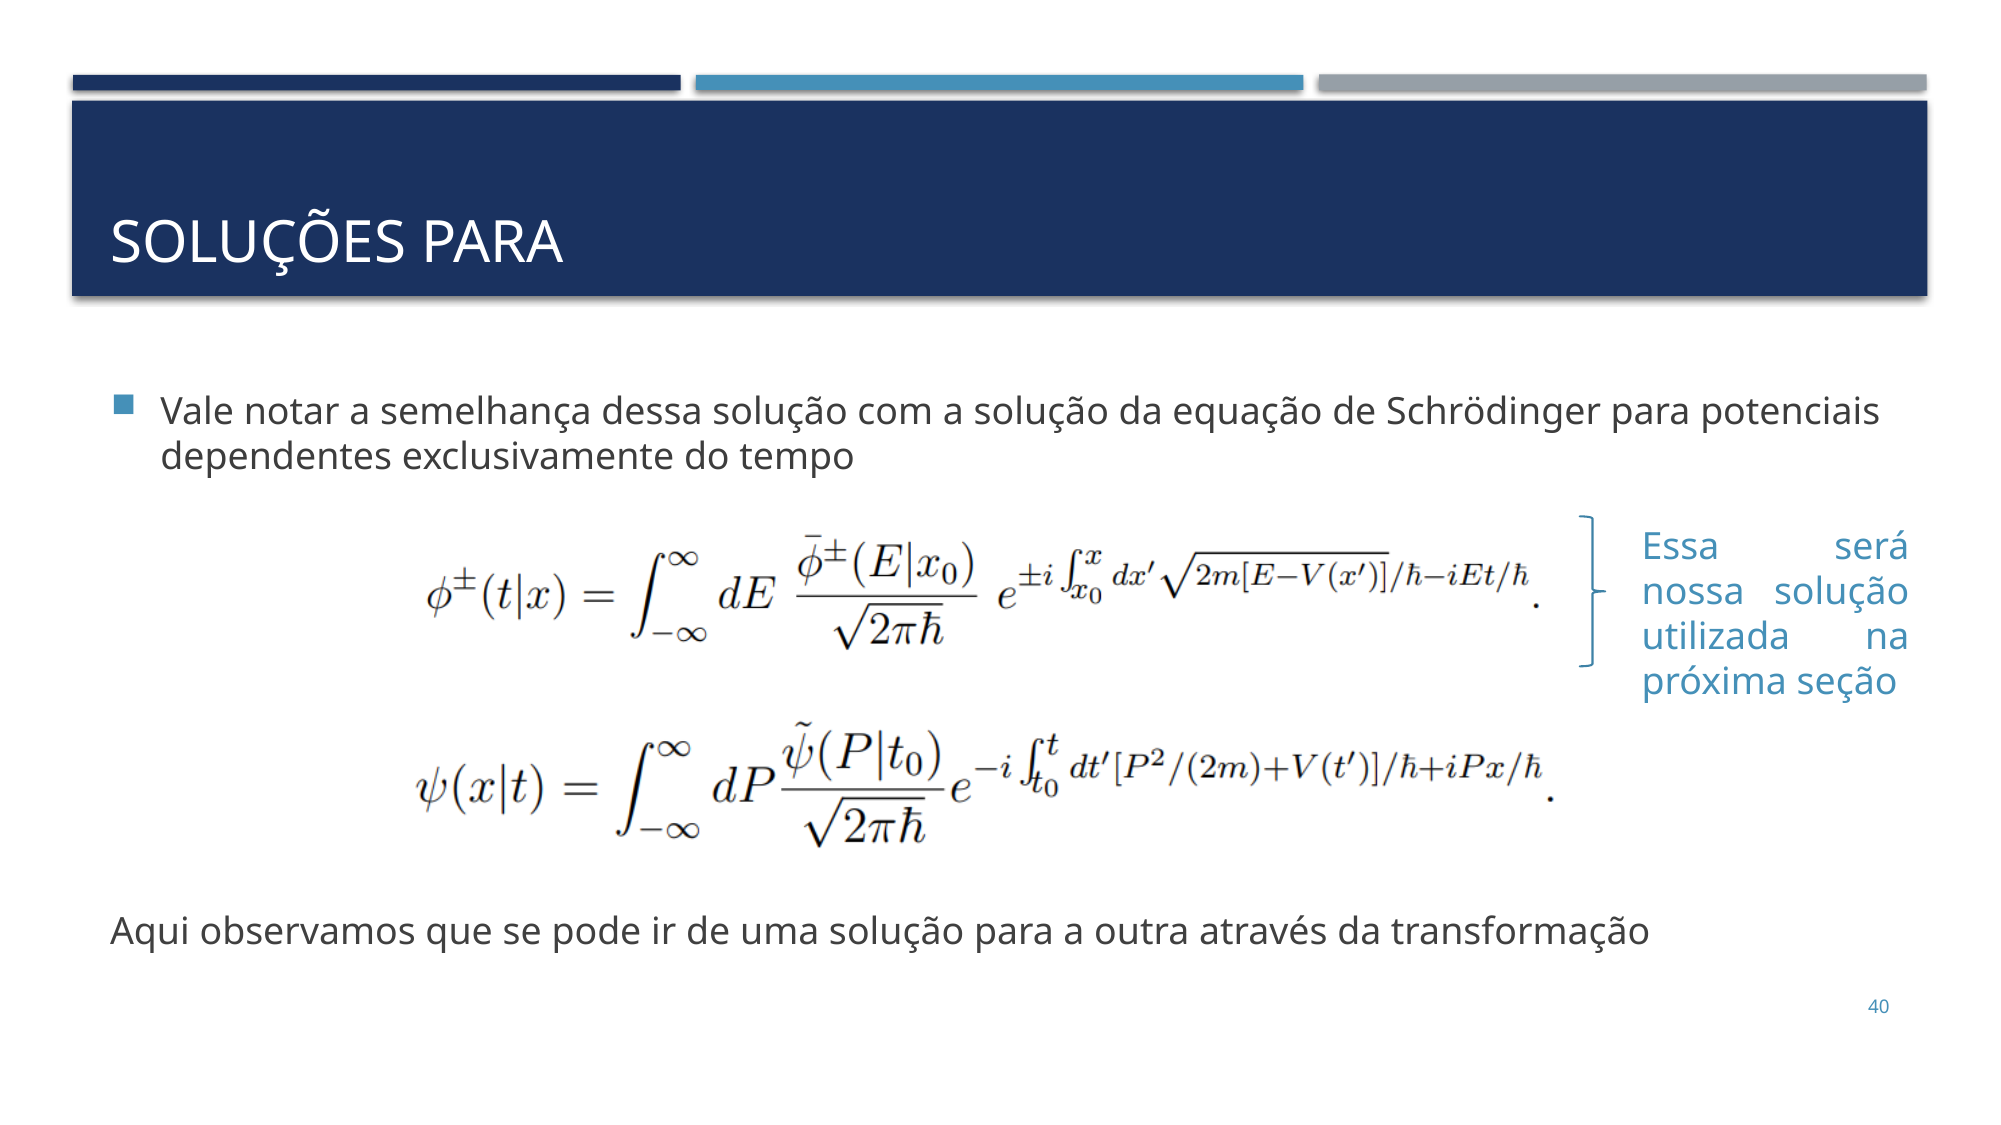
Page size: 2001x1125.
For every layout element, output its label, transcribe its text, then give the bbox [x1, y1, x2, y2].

list Vale notar a semelhança dessa solução com a solução da equação de Schrödinger para potenciais dependentes exclusivamente do tempo [95, 0, 1905, 604]
picture [394, 504, 1567, 679]
slide_number 40 [1732, 977, 1905, 1037]
text_box [1578, 515, 1607, 668]
picture [394, 709, 1567, 851]
text_box Essa será nossa solução utilizada na próxima seção [1626, 514, 1925, 710]
